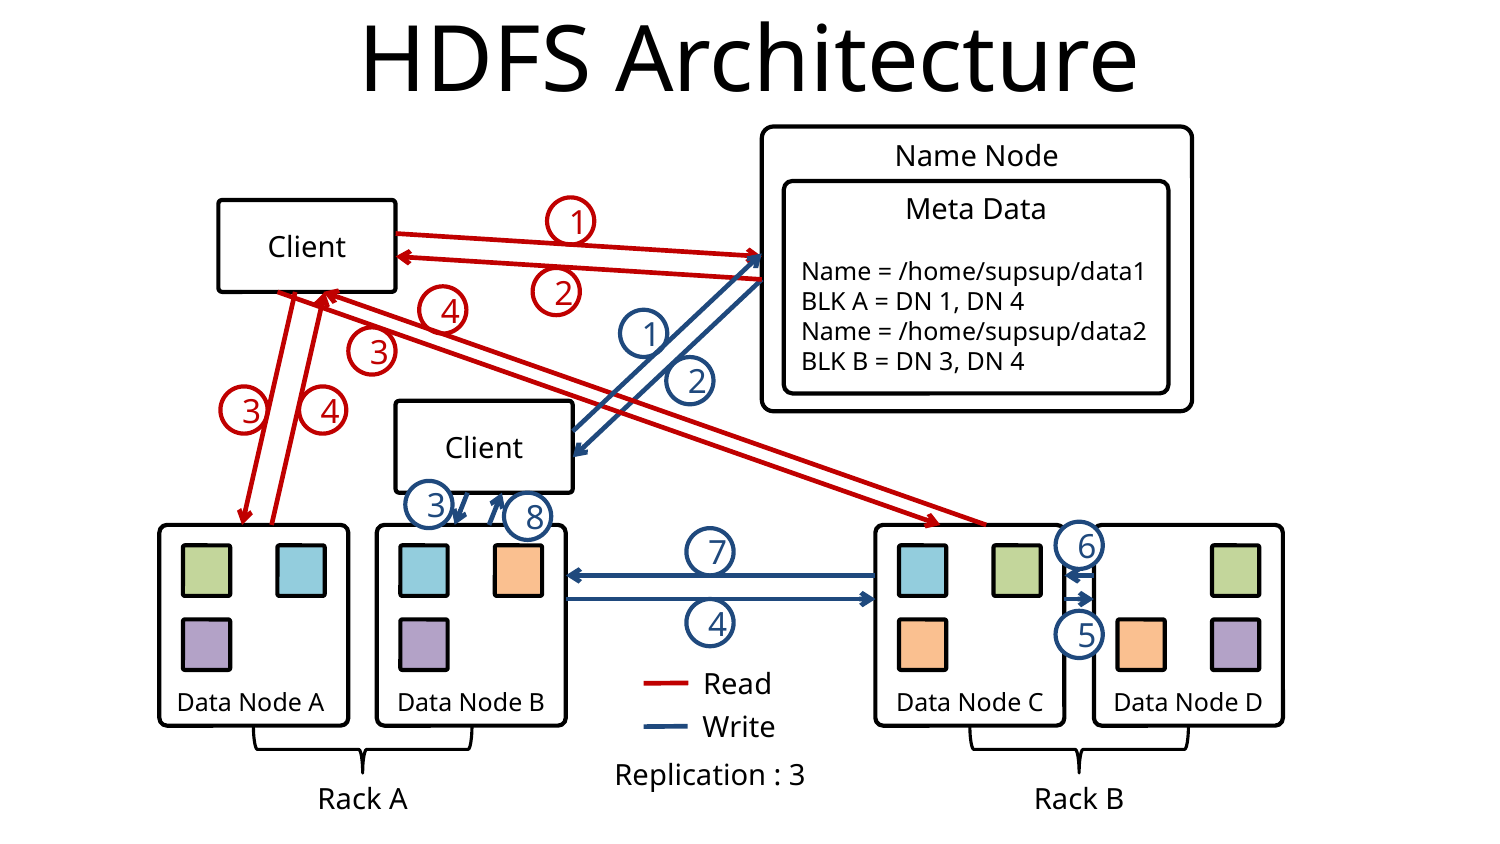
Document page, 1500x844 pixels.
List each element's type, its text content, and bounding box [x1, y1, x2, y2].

text_box 1 [544, 195, 597, 231]
text_box 4 [684, 607, 736, 649]
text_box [761, 126, 1193, 412]
text_box Replication : 3 [586, 749, 834, 800]
text_box 5 [1069, 608, 1088, 661]
text_box [969, 725, 1189, 774]
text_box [395, 233, 763, 255]
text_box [572, 253, 762, 432]
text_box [277, 291, 322, 526]
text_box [454, 492, 468, 526]
text_box 7 [684, 535, 736, 574]
text_box 3 [218, 385, 236, 435]
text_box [271, 291, 276, 526]
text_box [1093, 524, 1284, 726]
text_box Rack A [238, 772, 487, 823]
text_box 6 [1064, 519, 1094, 572]
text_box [376, 535, 566, 726]
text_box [241, 291, 270, 526]
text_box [875, 524, 1065, 726]
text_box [323, 291, 987, 526]
title HDFS Architecture [75, 0, 1425, 126]
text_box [159, 524, 349, 726]
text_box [395, 256, 568, 280]
text_box Rack B [955, 772, 1204, 823]
text_box [252, 725, 473, 774]
text_box Client [216, 197, 398, 295]
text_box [488, 492, 503, 526]
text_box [643, 657, 780, 753]
